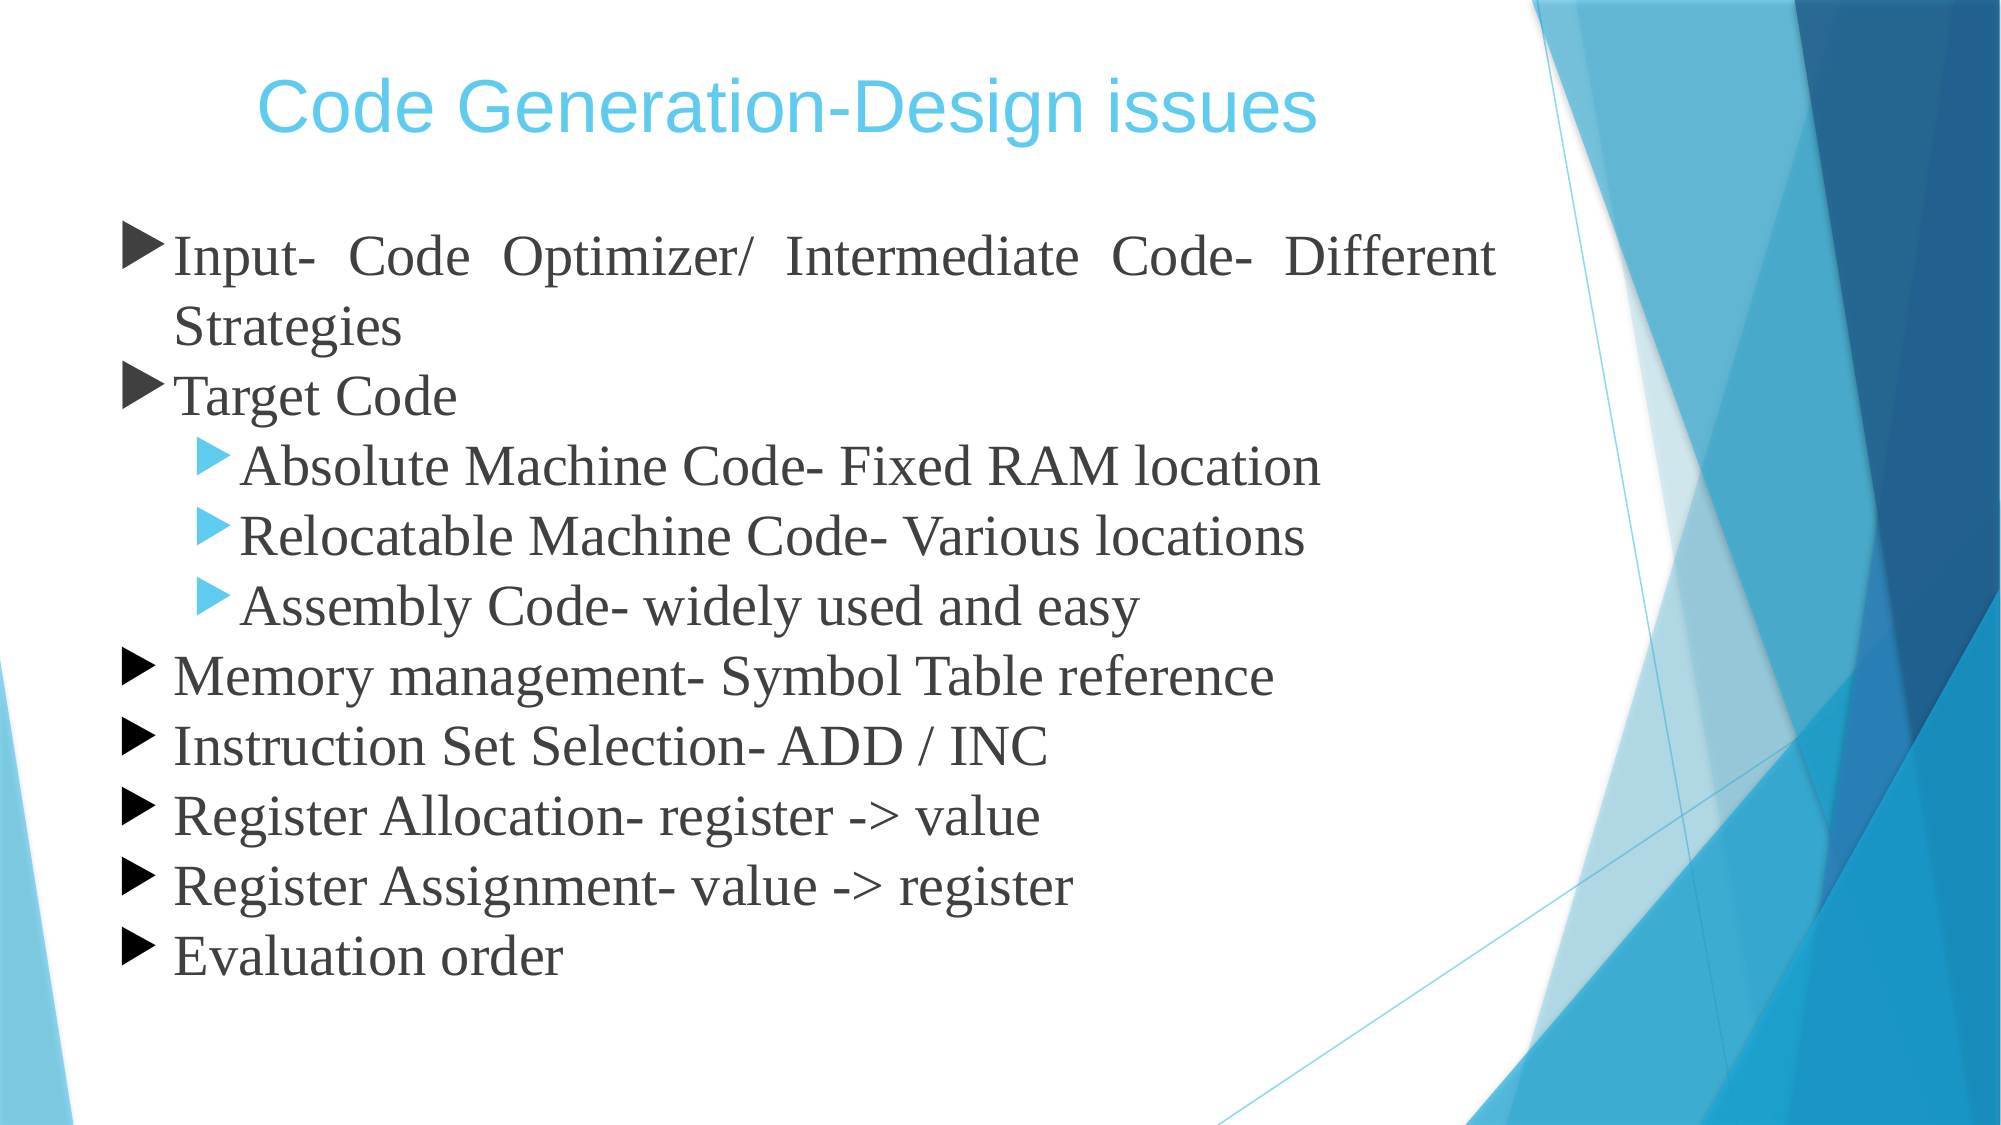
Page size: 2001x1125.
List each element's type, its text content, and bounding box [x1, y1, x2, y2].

list Input- Code Optimizer/ Intermediate Code- Different Strategies Target Code Absolute Machine Code- Fixed RAM location Relocatable Machine Code- Various locations Assembly Code- widely used and easy Memory management- Symbol Table reference Instruction Set Selection- ADD / INC Register Allocation- register -> value Register Assignment- value -> register Evaluation order [102, 210, 1513, 1050]
title Code Generation-Design issues [83, 50, 1494, 267]
